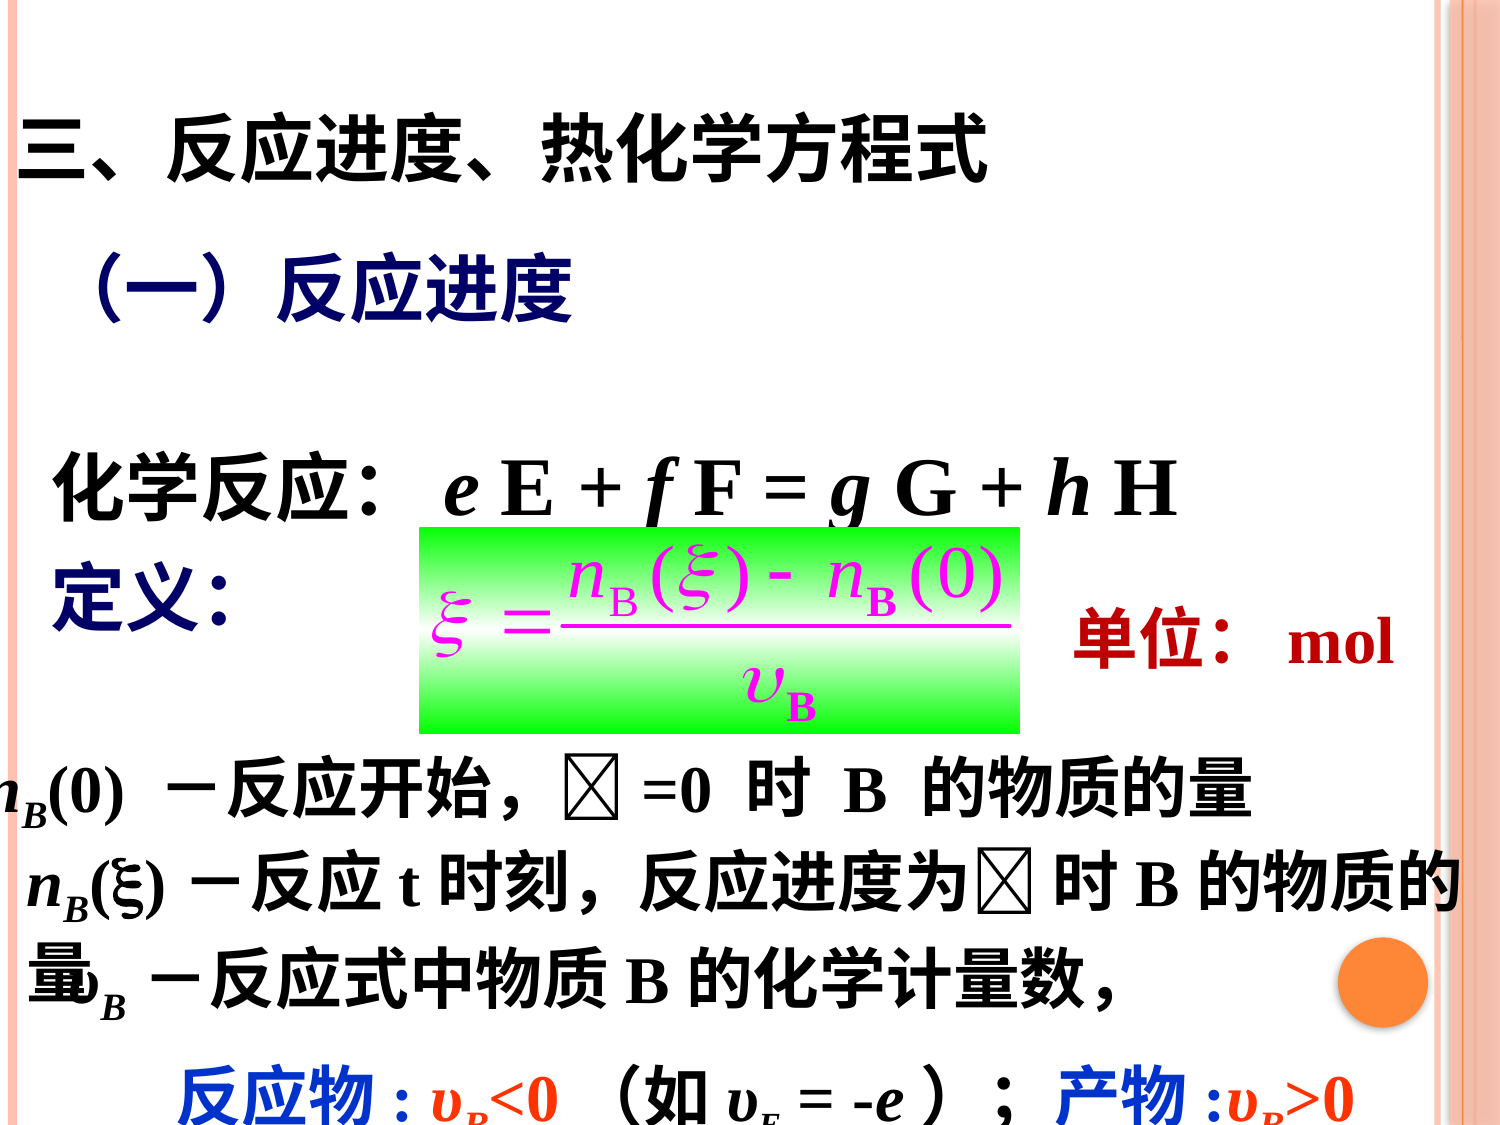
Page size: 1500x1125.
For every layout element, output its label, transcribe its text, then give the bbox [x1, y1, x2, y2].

text_box nB(0) －反应开始，=0 时 B 的物质的量 [0, 738, 1270, 845]
text_box 三、反应进度、热化学方程式 [0, 58, 1330, 200]
text_box nB()－反应t时刻，反应进度为 时B的物质的量 [11, 832, 1500, 1018]
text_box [418, 526, 1020, 734]
slide_number [1333, 940, 1434, 1026]
text_box υB－反应式中物质B的化学计量数， 反应物: υB<0（如υE = -e）；产物:υB>0 [53, 902, 1500, 1125]
text_box （一）反应进度 [35, 234, 667, 340]
text_box 单位：mol [1056, 589, 1430, 684]
text_box 化学反应：e E + f F = g G + h H 定义： [35, 405, 1365, 648]
